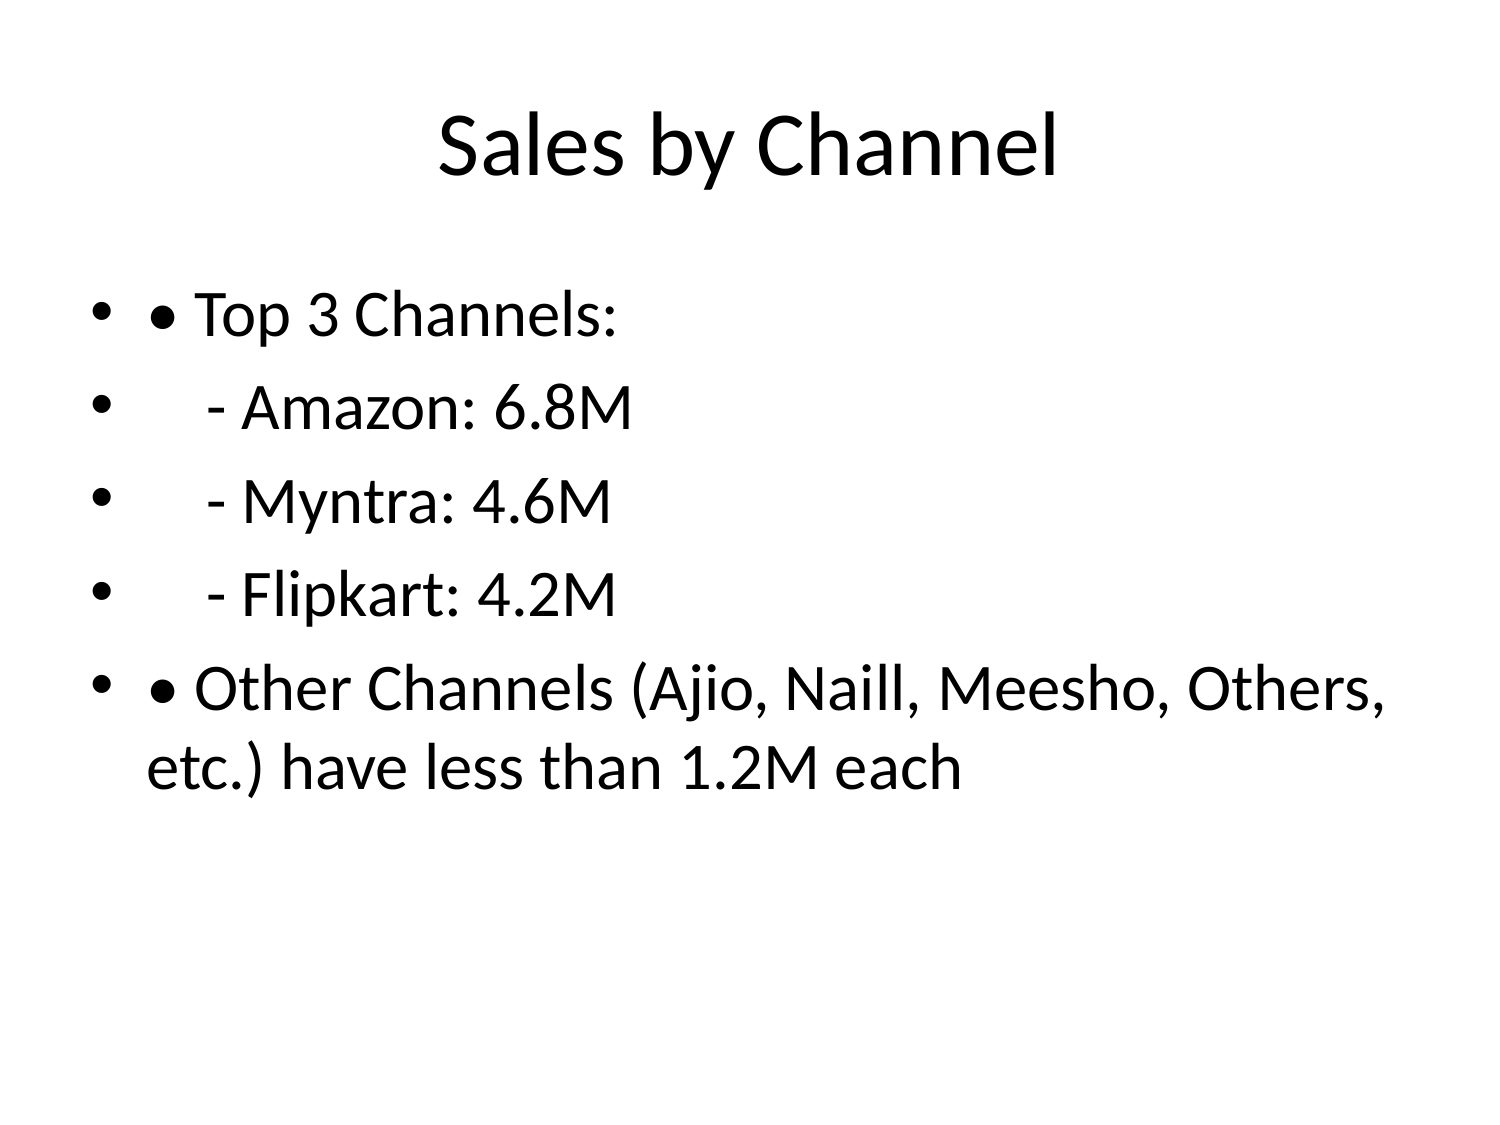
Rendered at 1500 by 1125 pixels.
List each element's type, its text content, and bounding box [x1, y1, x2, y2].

title Sales by Channel [75, 45, 1425, 233]
list • Top 3 Channels: - Amazon: 6.8M - Myntra: 4.6M - Flipkart: 4.2M • Other Channels (Ajio, Naill, Meesho, Others, etc.) have less than 1.2M each [75, 262, 1425, 1005]
